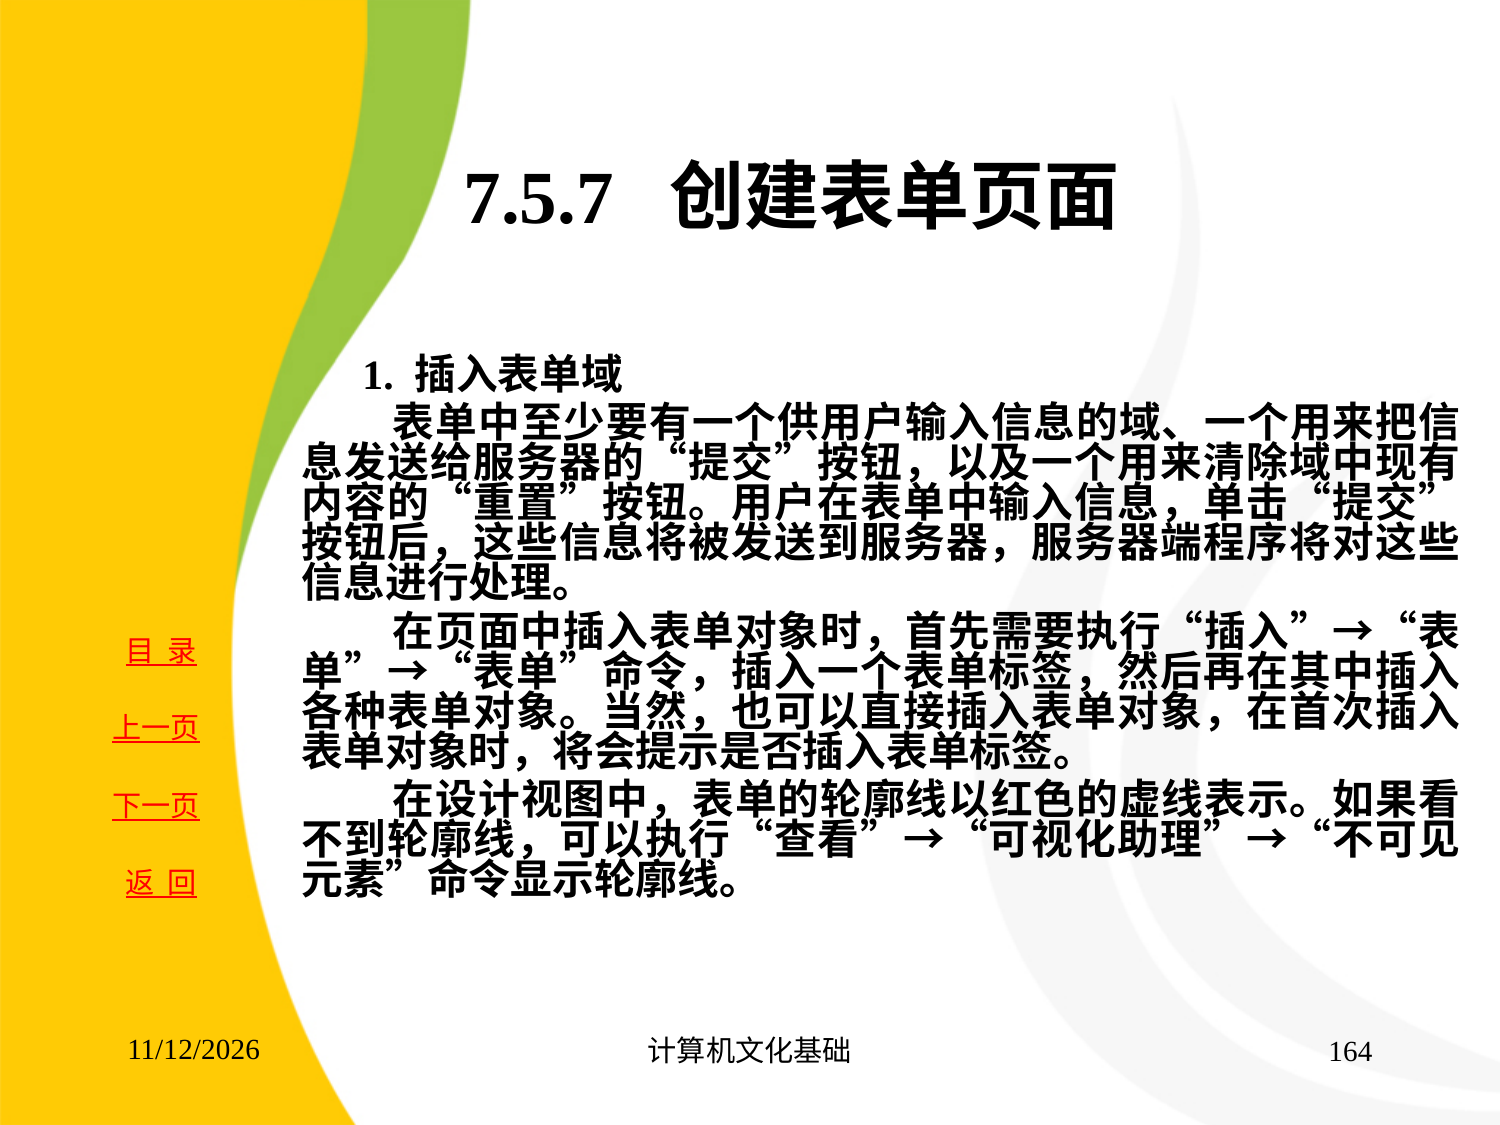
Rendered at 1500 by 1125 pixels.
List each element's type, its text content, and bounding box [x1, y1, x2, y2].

footer 计算机文化基础 [512, 1025, 988, 1100]
slide_number 164 [1074, 1025, 1388, 1100]
picture [0, 0, 1500, 1125]
title 7.5.7 创建表单页面 [88, 99, 1495, 288]
list 1. 插入表单域 表单中至少要有一个供用户输入信息的域、一个用来把信息发送给服务器的“提交”按钮，以及一个用来清除域中现有内容的“重置”按钮。用户在表单中输入信息，单击“提交”按钮后，这些信息将被发送到服务器，服务器端程序将对这些信息进行处理。 在页面中插入表单对象时，首先需要执行“插入”→“表单”→“表单”命令，插入一个表单标签，然后再在其中插入各种表单对象。当然，也可以直接插入表单对象，在首次插入表单对象时，将会提示是否插入表单标签。 在设计视图中，表单的轮廓线以红色的虚线表示。如果看不到轮廓线，可以执行“查看”→“可视化助理”→“不可见元素”命令显示轮廓线。 [230, 350, 1475, 1000]
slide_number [112, 1023, 425, 1099]
